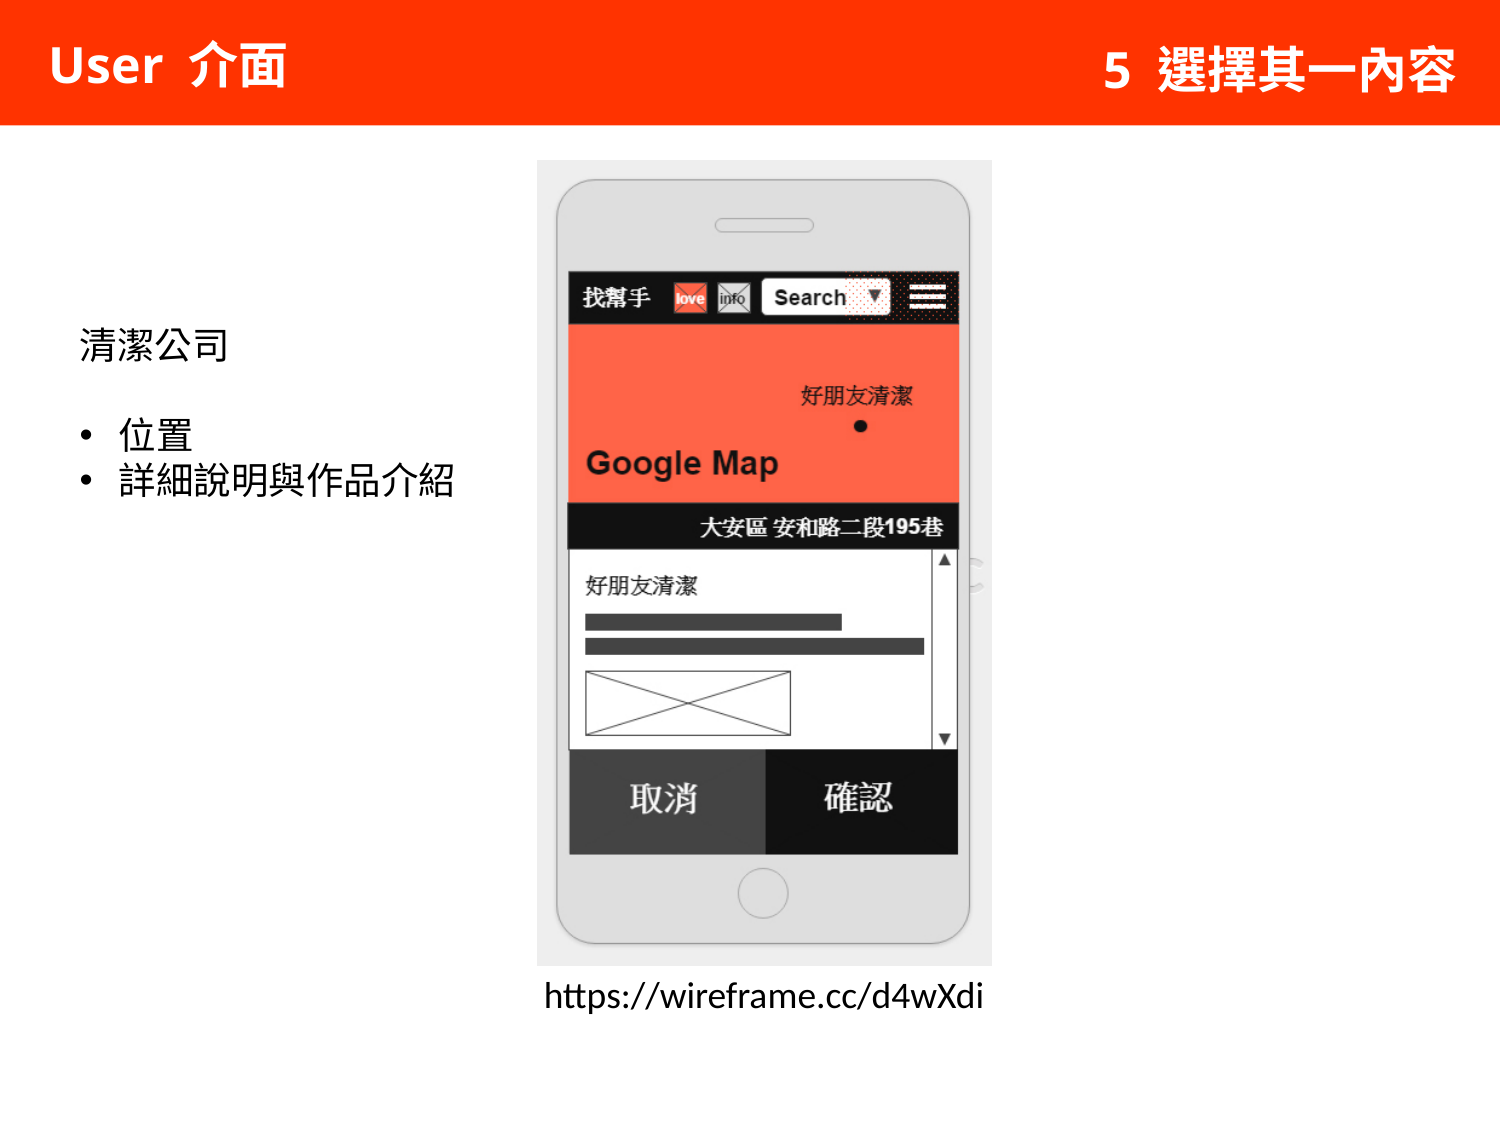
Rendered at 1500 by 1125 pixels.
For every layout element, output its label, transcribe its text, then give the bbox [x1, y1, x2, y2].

text_box User 介面 [34, 26, 304, 101]
text_box [0, 0, 1500, 127]
text_box 清潔公司 位置 詳細說明與作品介紹 [64, 314, 532, 555]
picture [537, 160, 992, 966]
text_box https://wireframe.cc/d4wXdi [528, 964, 1000, 1024]
text_box 5 選擇其一內容 [1088, 30, 1472, 106]
